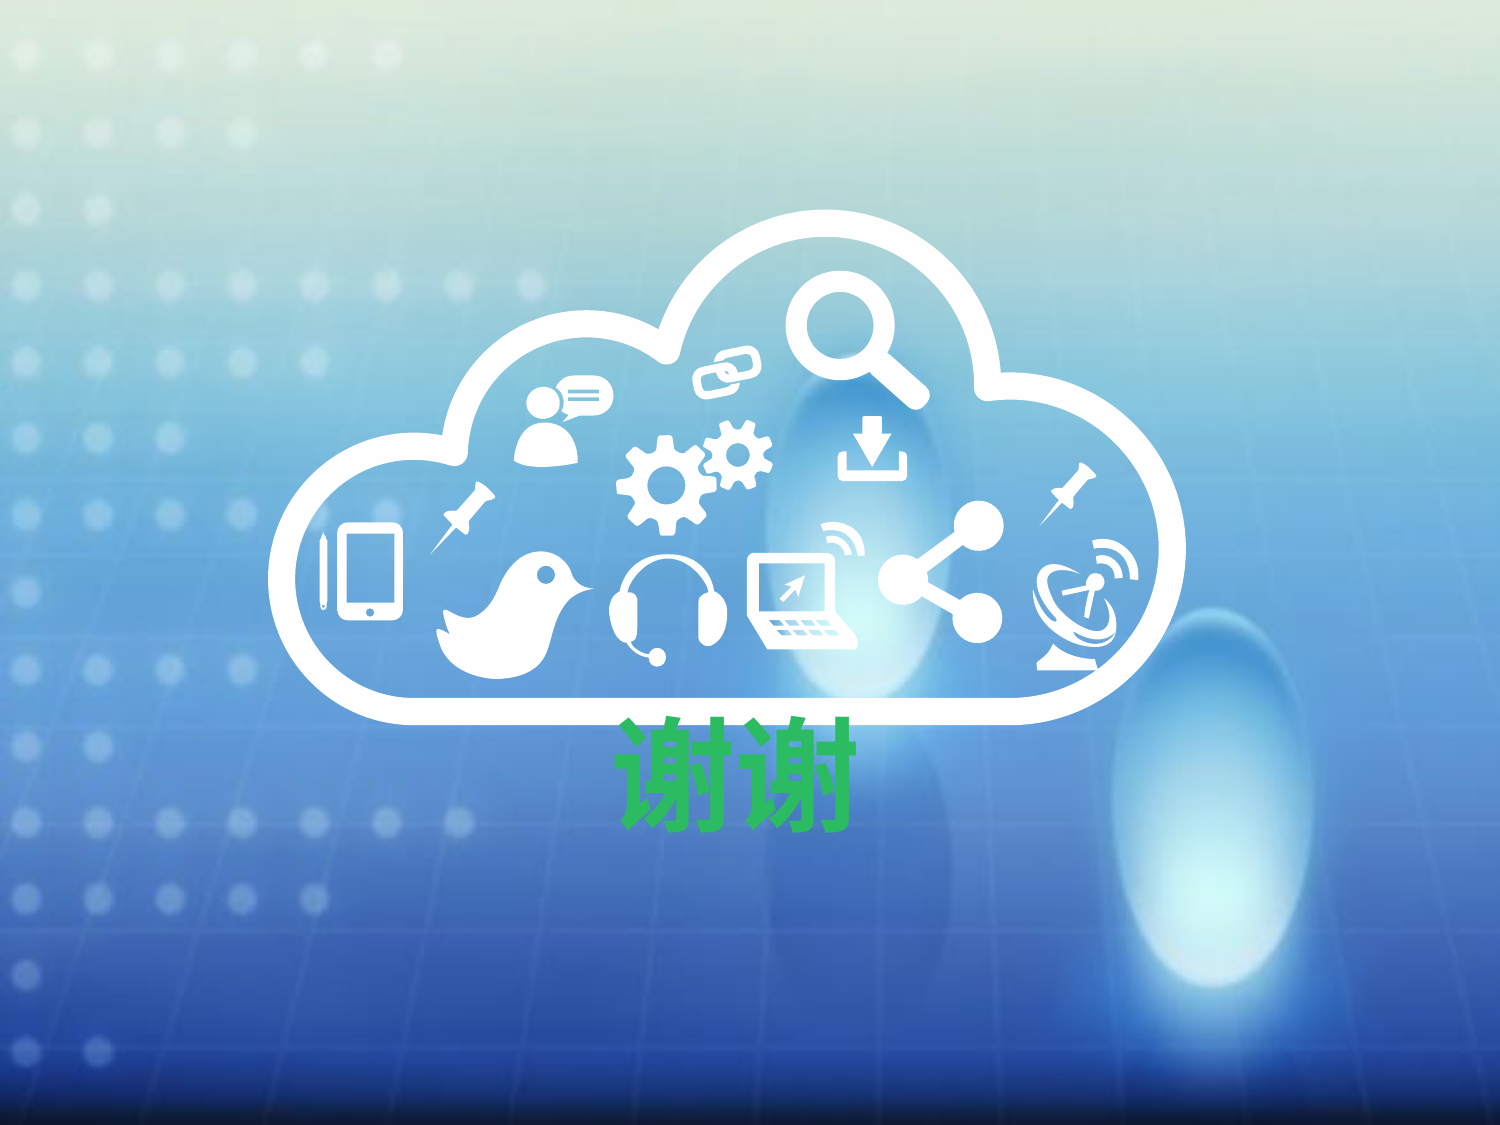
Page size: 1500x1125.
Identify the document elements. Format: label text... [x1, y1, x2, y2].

text_box 谢谢 [595, 689, 876, 855]
picture [0, 0, 1500, 1125]
